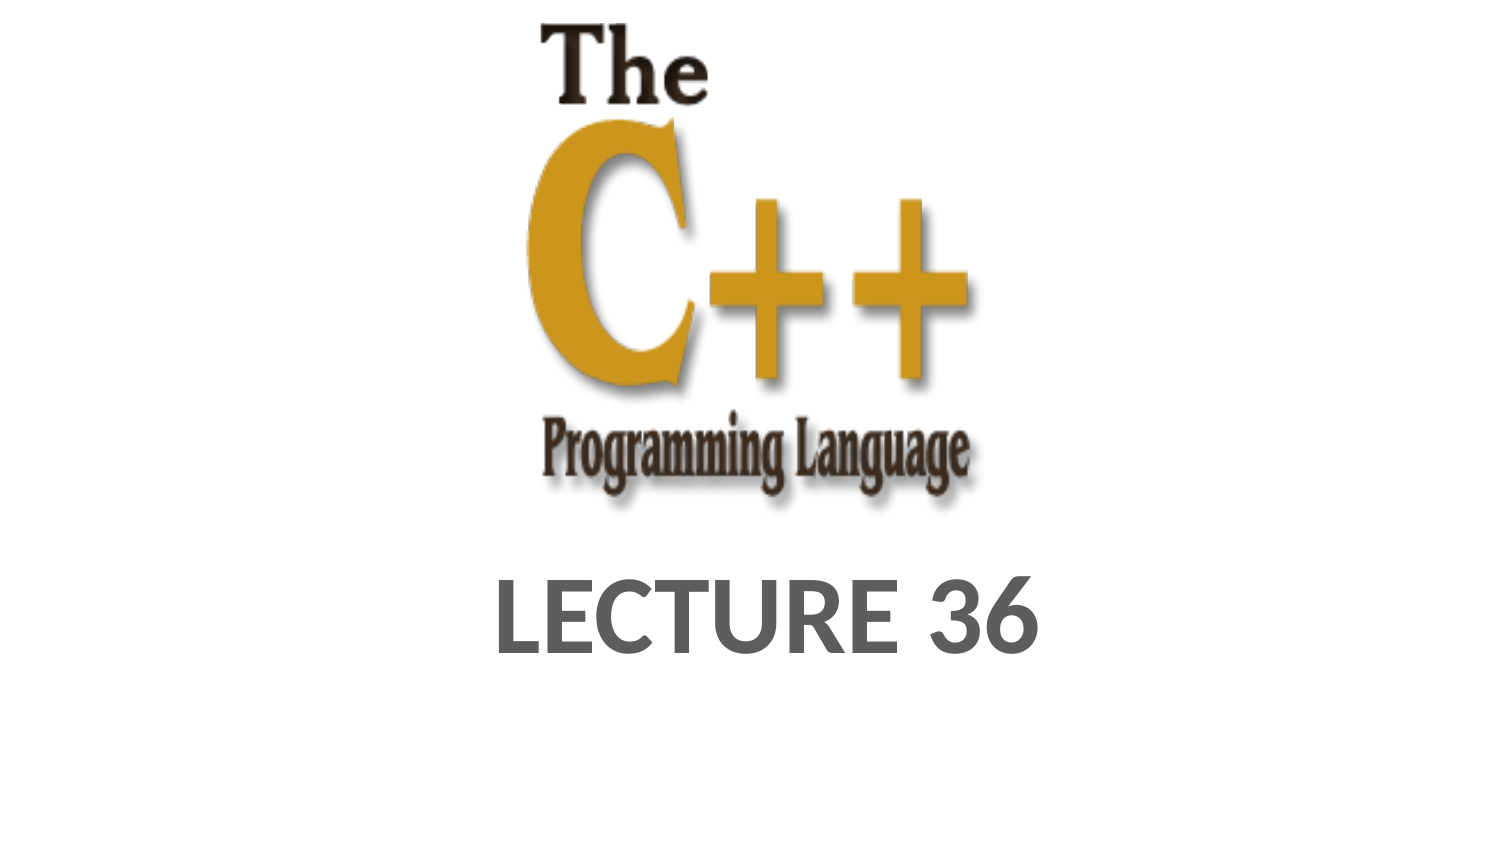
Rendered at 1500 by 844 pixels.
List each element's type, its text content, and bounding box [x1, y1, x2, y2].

picture [525, 23, 984, 516]
text_box Lecture 36 [351, 398, 1184, 684]
